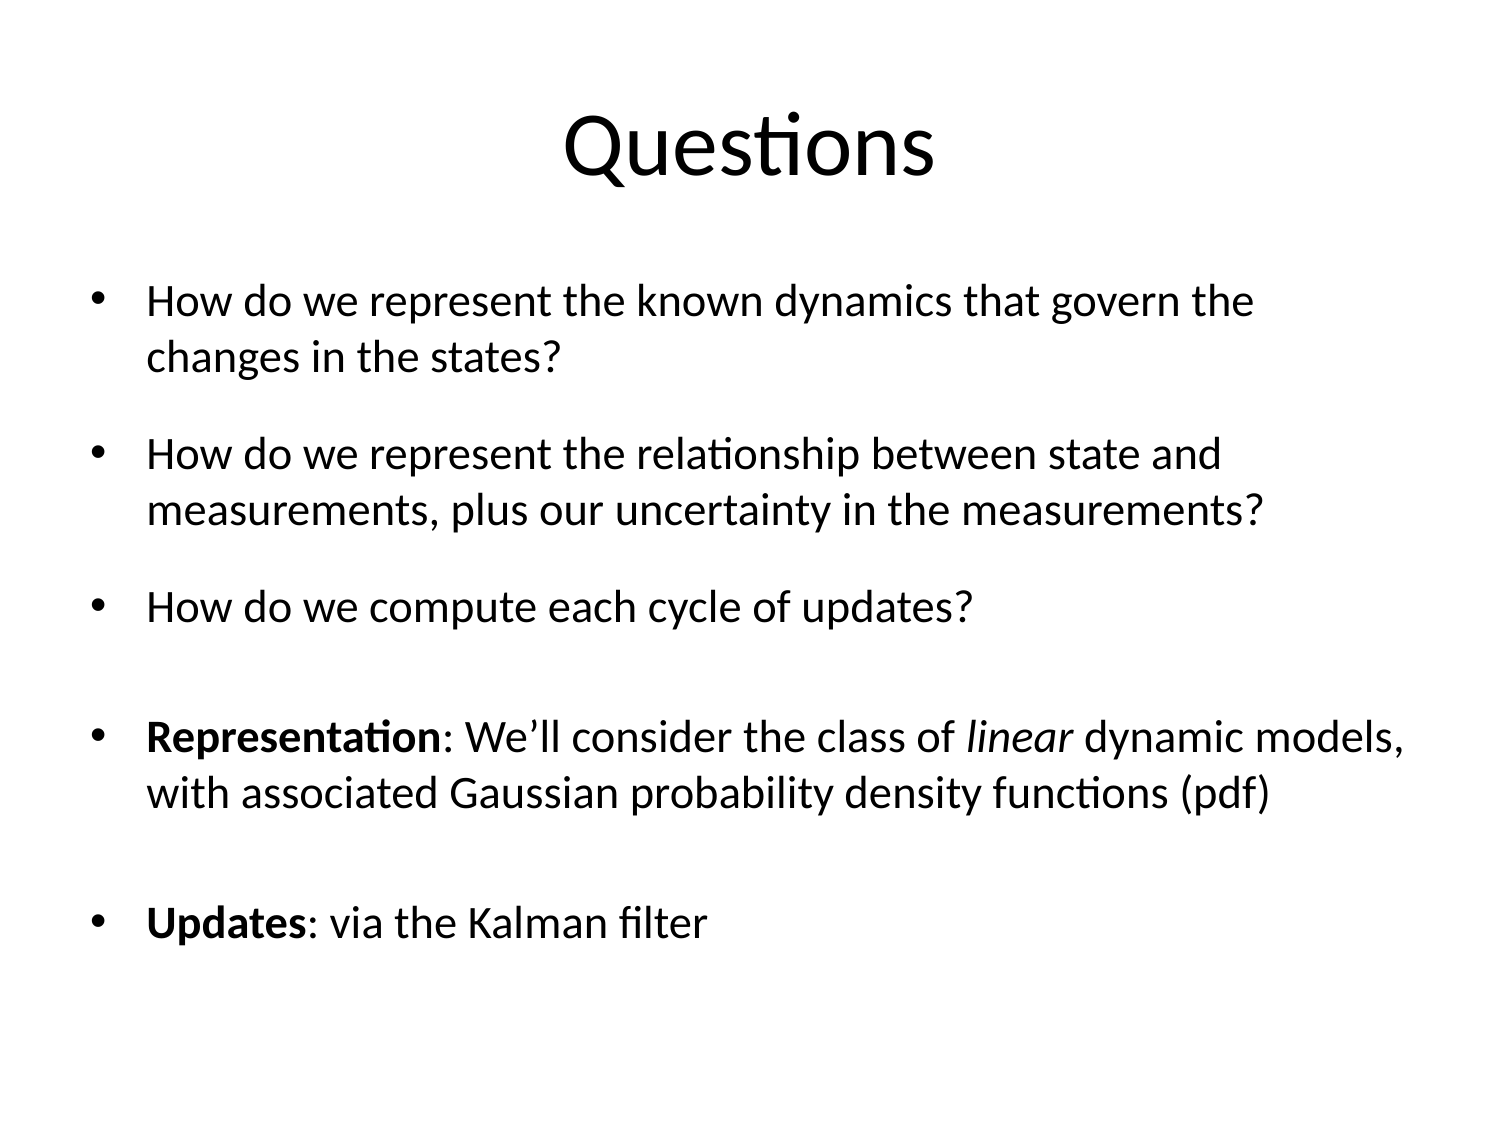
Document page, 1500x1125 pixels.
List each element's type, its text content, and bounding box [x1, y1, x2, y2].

title Questions [75, 45, 1425, 233]
list How do we represent the known dynamics that govern the changes in the states? How do we represent the relationship between state and measurements, plus our uncertainty in the measurements? How do we compute each cycle of updates? Representation: We’ll consider the class of linear dynamic models, with associated Gaussian probability density functions (pdf) Updates: via the Kalman filter [75, 262, 1425, 1005]
